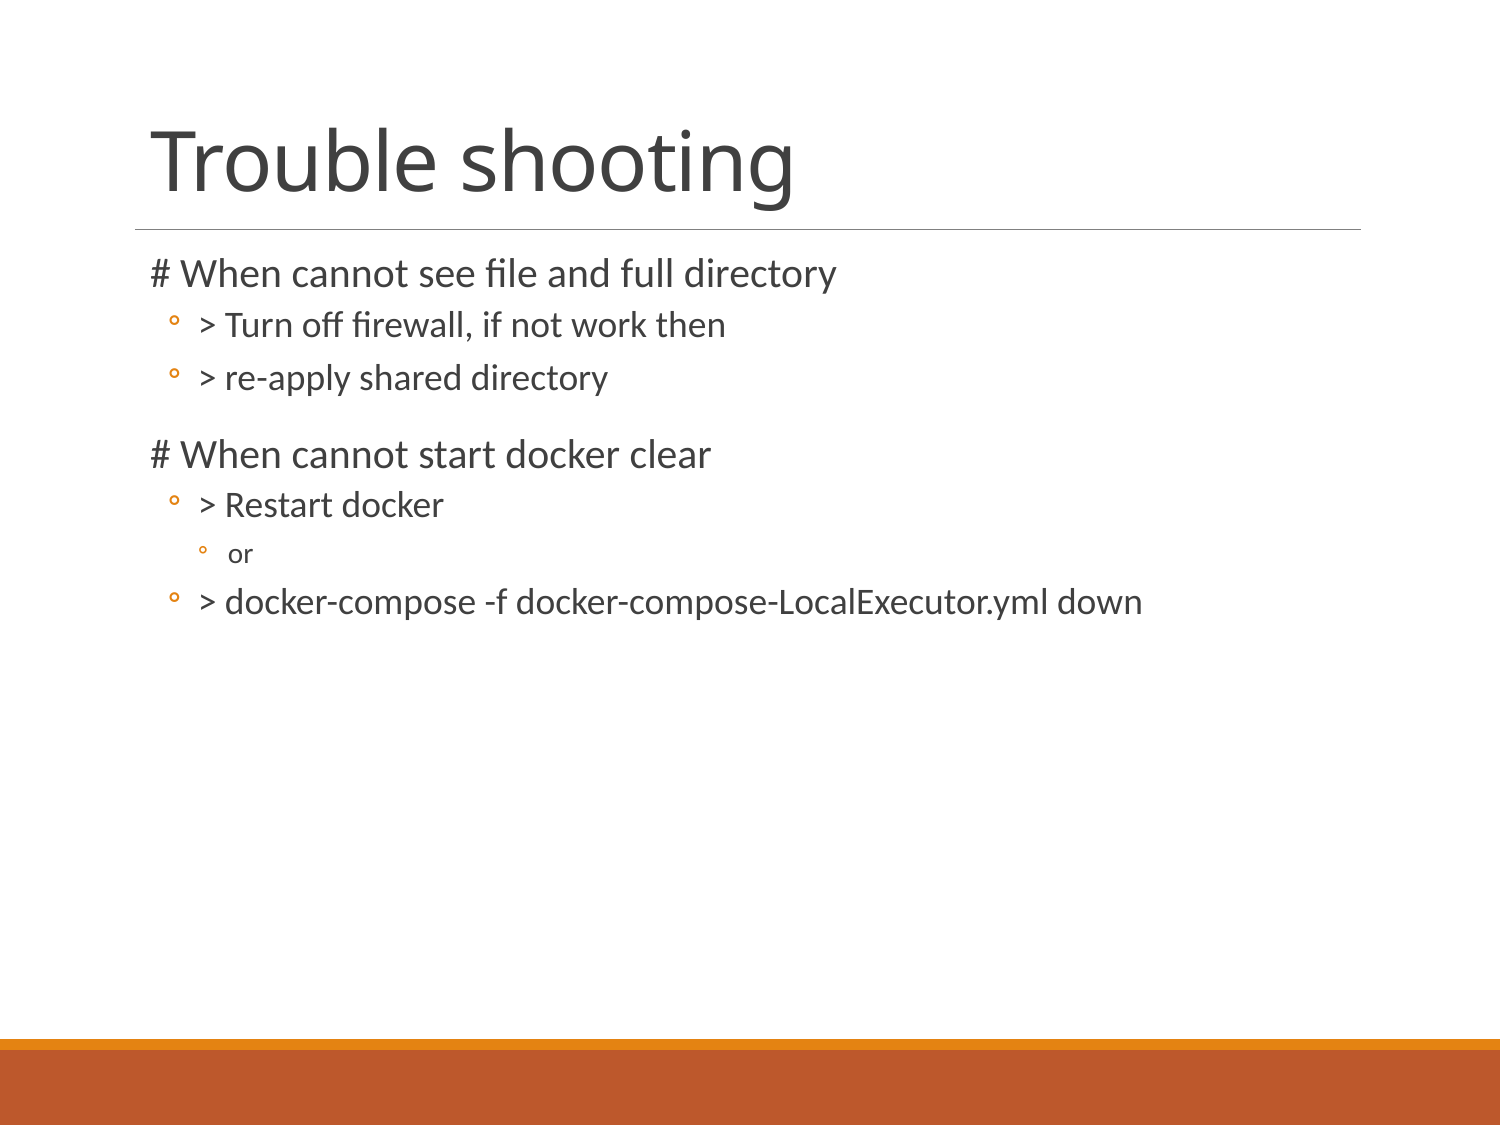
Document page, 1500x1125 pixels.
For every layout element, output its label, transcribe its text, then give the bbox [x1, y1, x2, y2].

title Trouble shooting [135, 47, 1373, 216]
list # When cannot see file and full directory > Turn off firewall, if not work then > re-apply shared directory # When cannot start docker clear > Restart docker or > docker-compose -f docker-compose-LocalExecutor.yml down [135, 244, 1373, 999]
